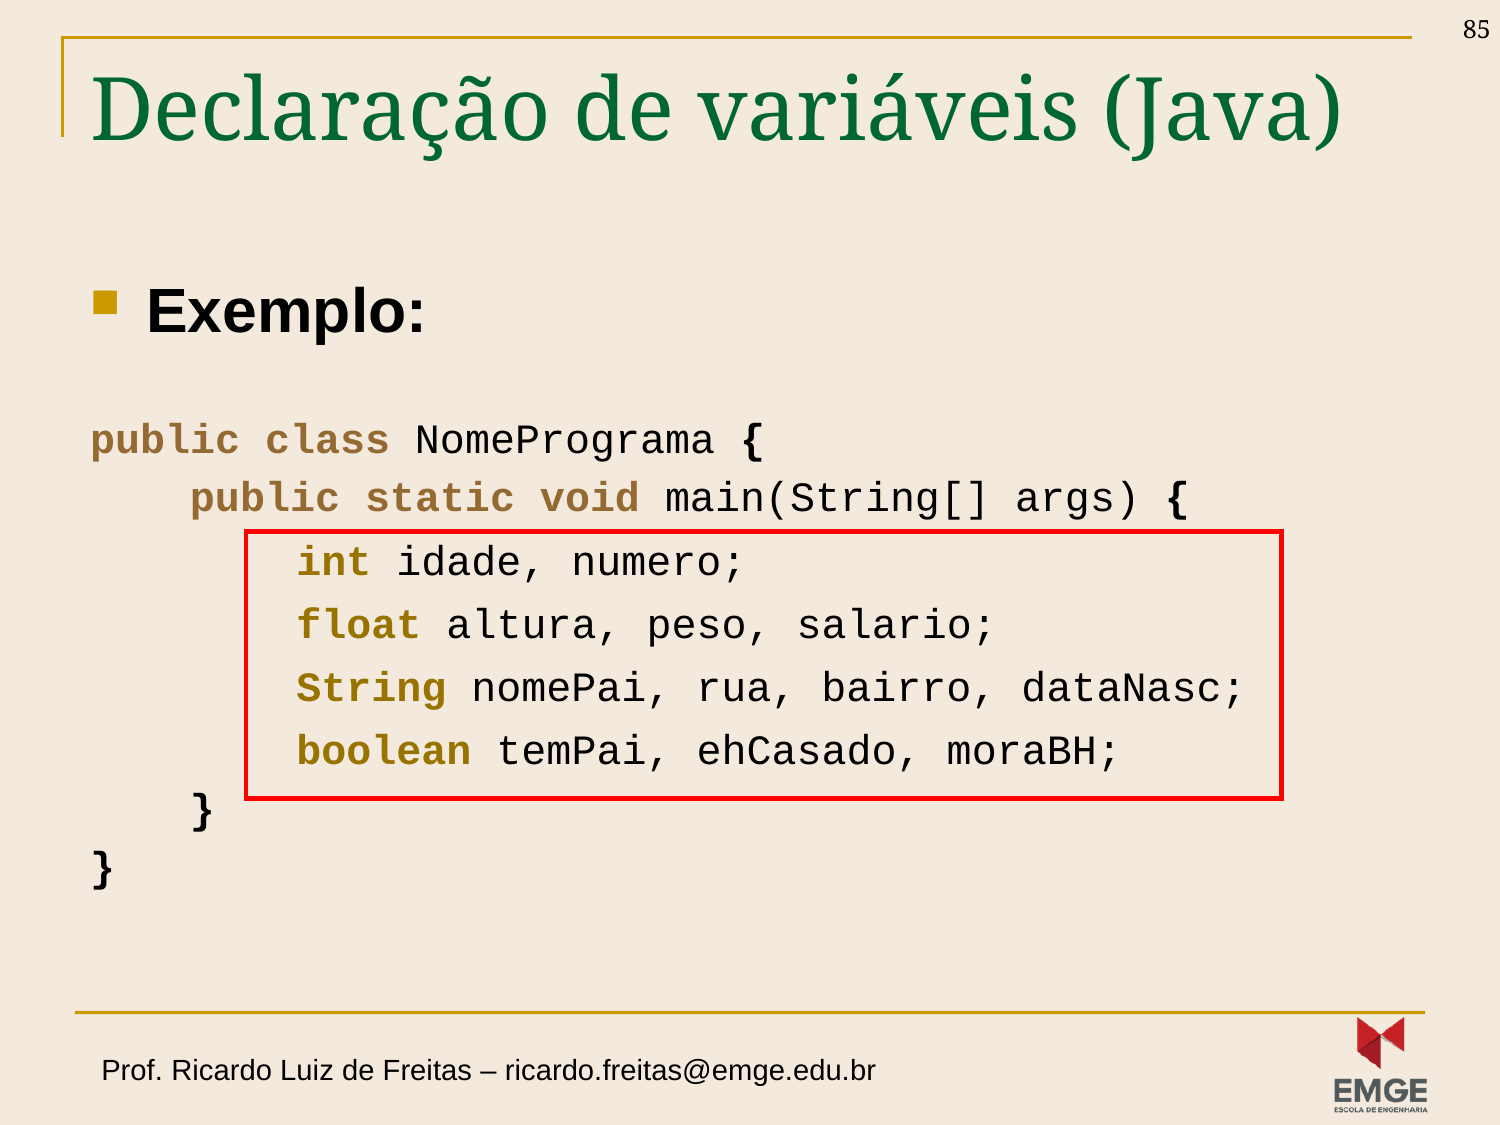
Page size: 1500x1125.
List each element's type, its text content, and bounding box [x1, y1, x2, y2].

picture [1328, 1012, 1433, 1116]
text_box [245, 531, 1282, 799]
title Declaração de variáveis (Java) [75, 45, 1425, 233]
slide_number 85 [1392, 0, 1500, 55]
list Exemplo: public class NomePrograma { public static void main(String[] args) { int idade, numero; float altura, peso, salario; String nomePai, rua, bairro, dataNasc; boolean temPai, ehCasado, moraBH; } } [75, 262, 1425, 1006]
